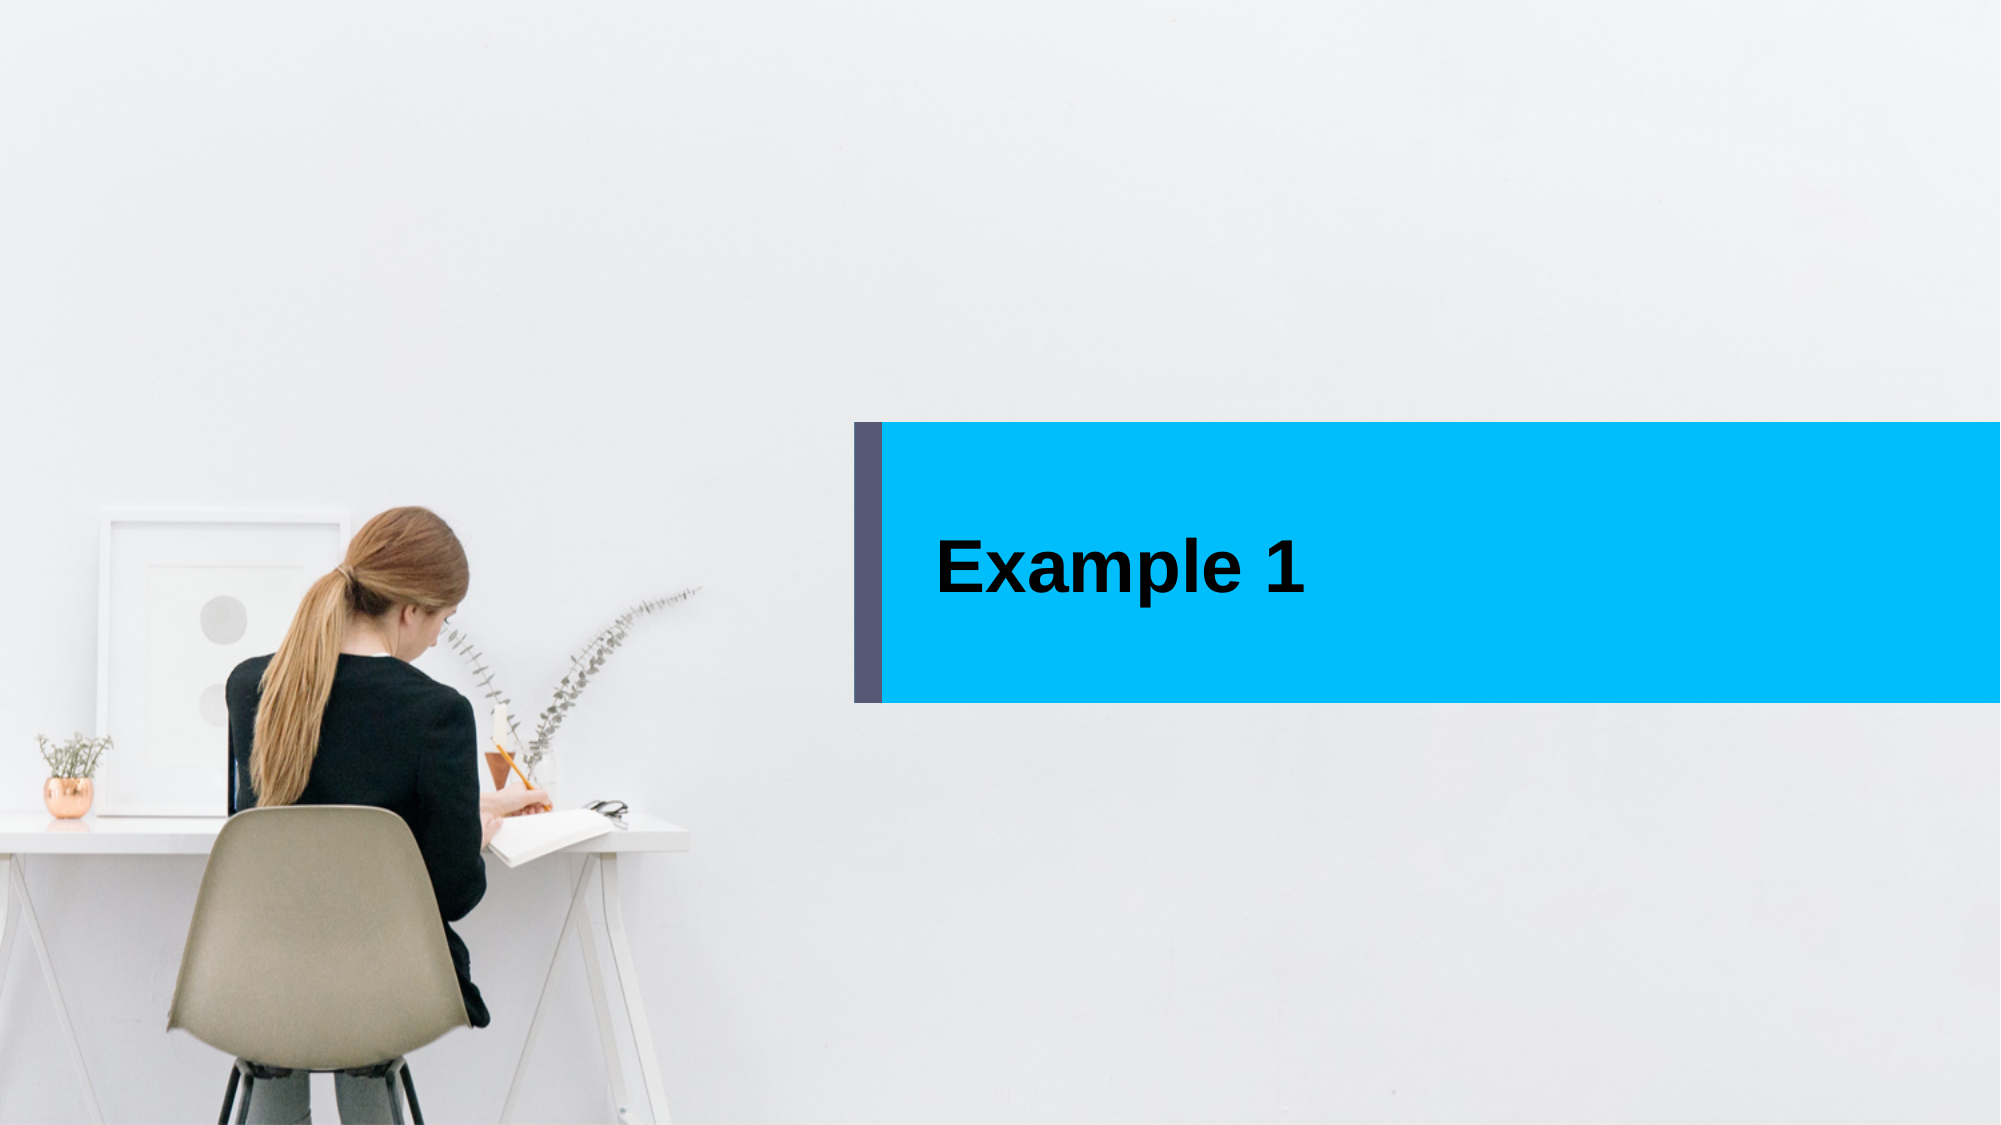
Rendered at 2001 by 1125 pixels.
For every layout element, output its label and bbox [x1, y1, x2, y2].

picture [0, 0, 2001, 1125]
text_box [854, 422, 2000, 703]
